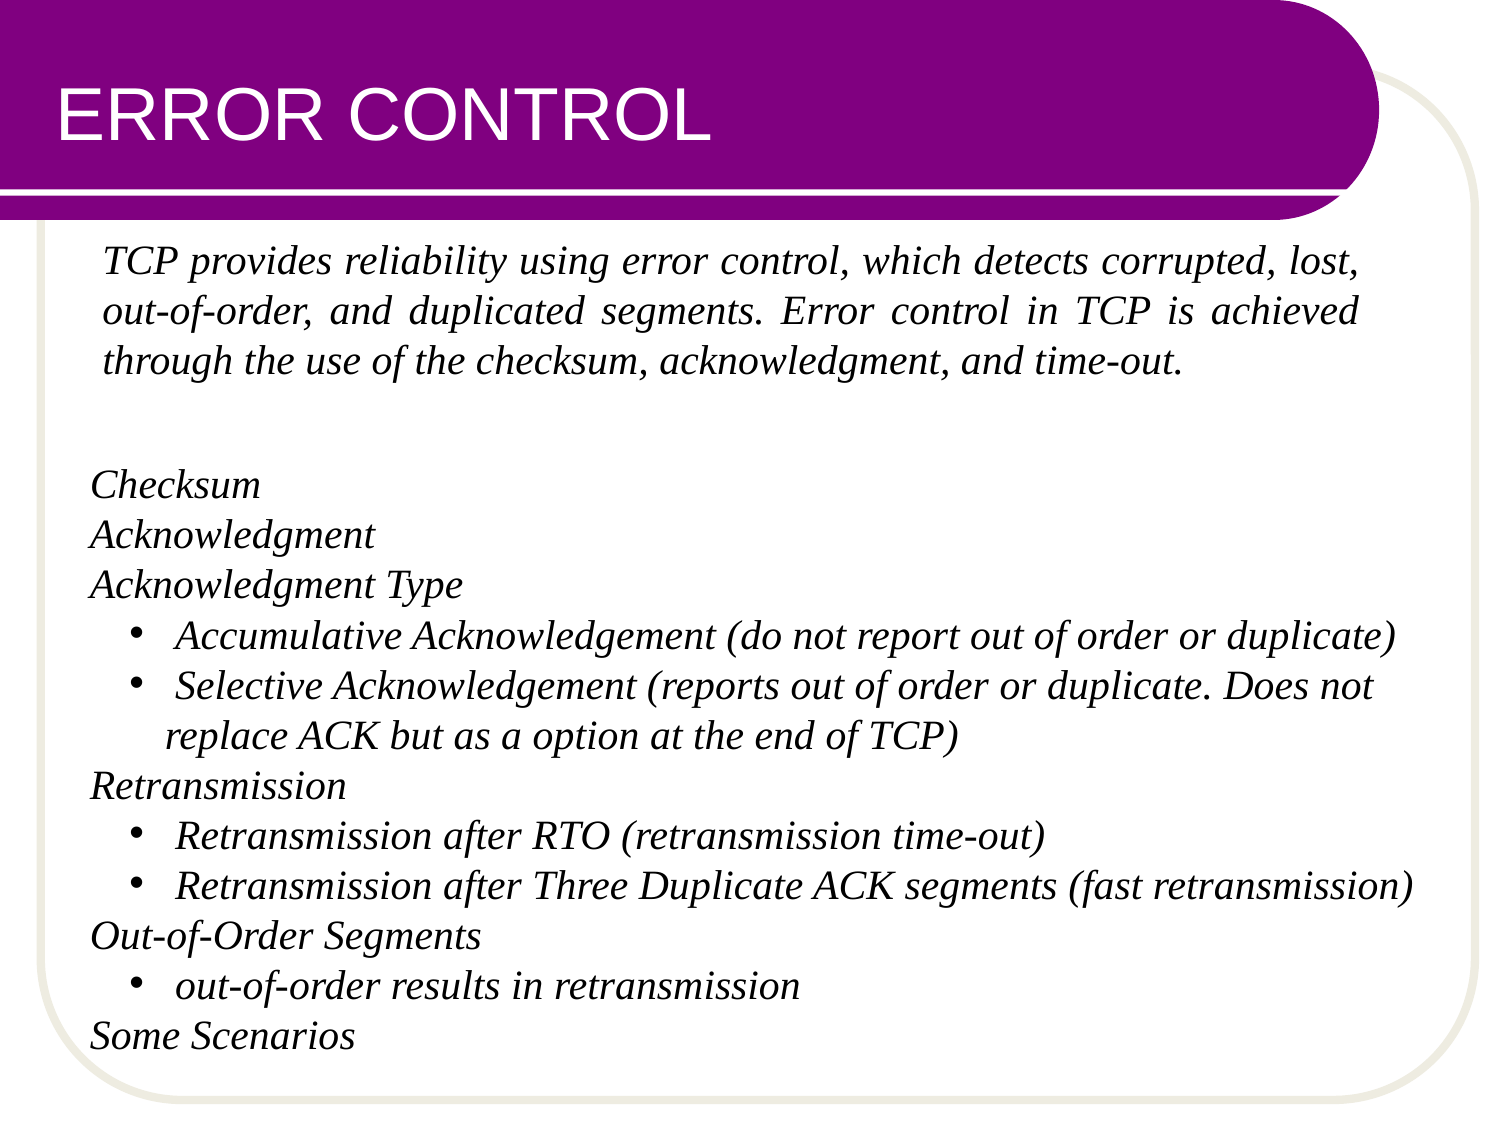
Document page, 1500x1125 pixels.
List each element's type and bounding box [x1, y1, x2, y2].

text_box [0, 0, 1476, 1101]
